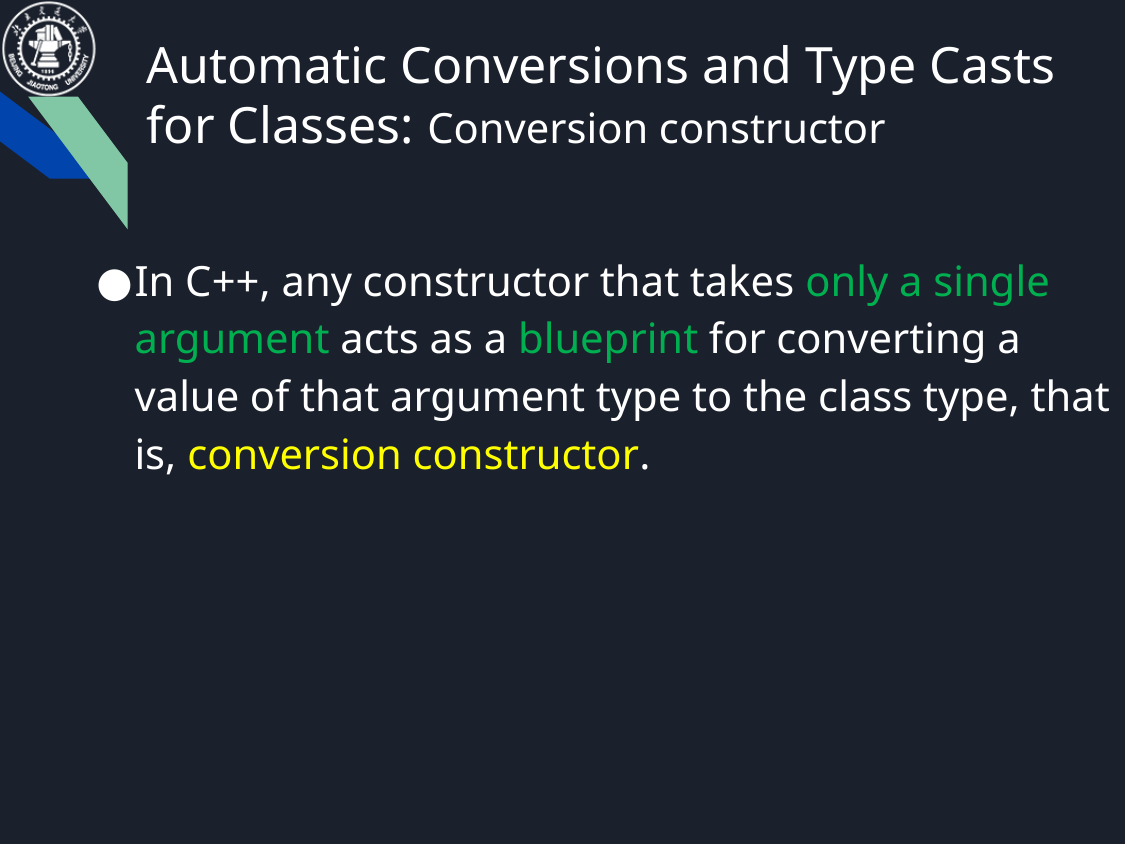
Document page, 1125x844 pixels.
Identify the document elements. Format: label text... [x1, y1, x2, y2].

list In C++, any constructor that takes only a single argument acts as a blueprint for converting a value of that argument type to the class type, that is, conversion constructor. [63, 232, 1125, 710]
title Automatic Conversions and Type Casts for Classes: Conversion constructor [135, 22, 1114, 135]
picture [0, 0, 100, 97]
